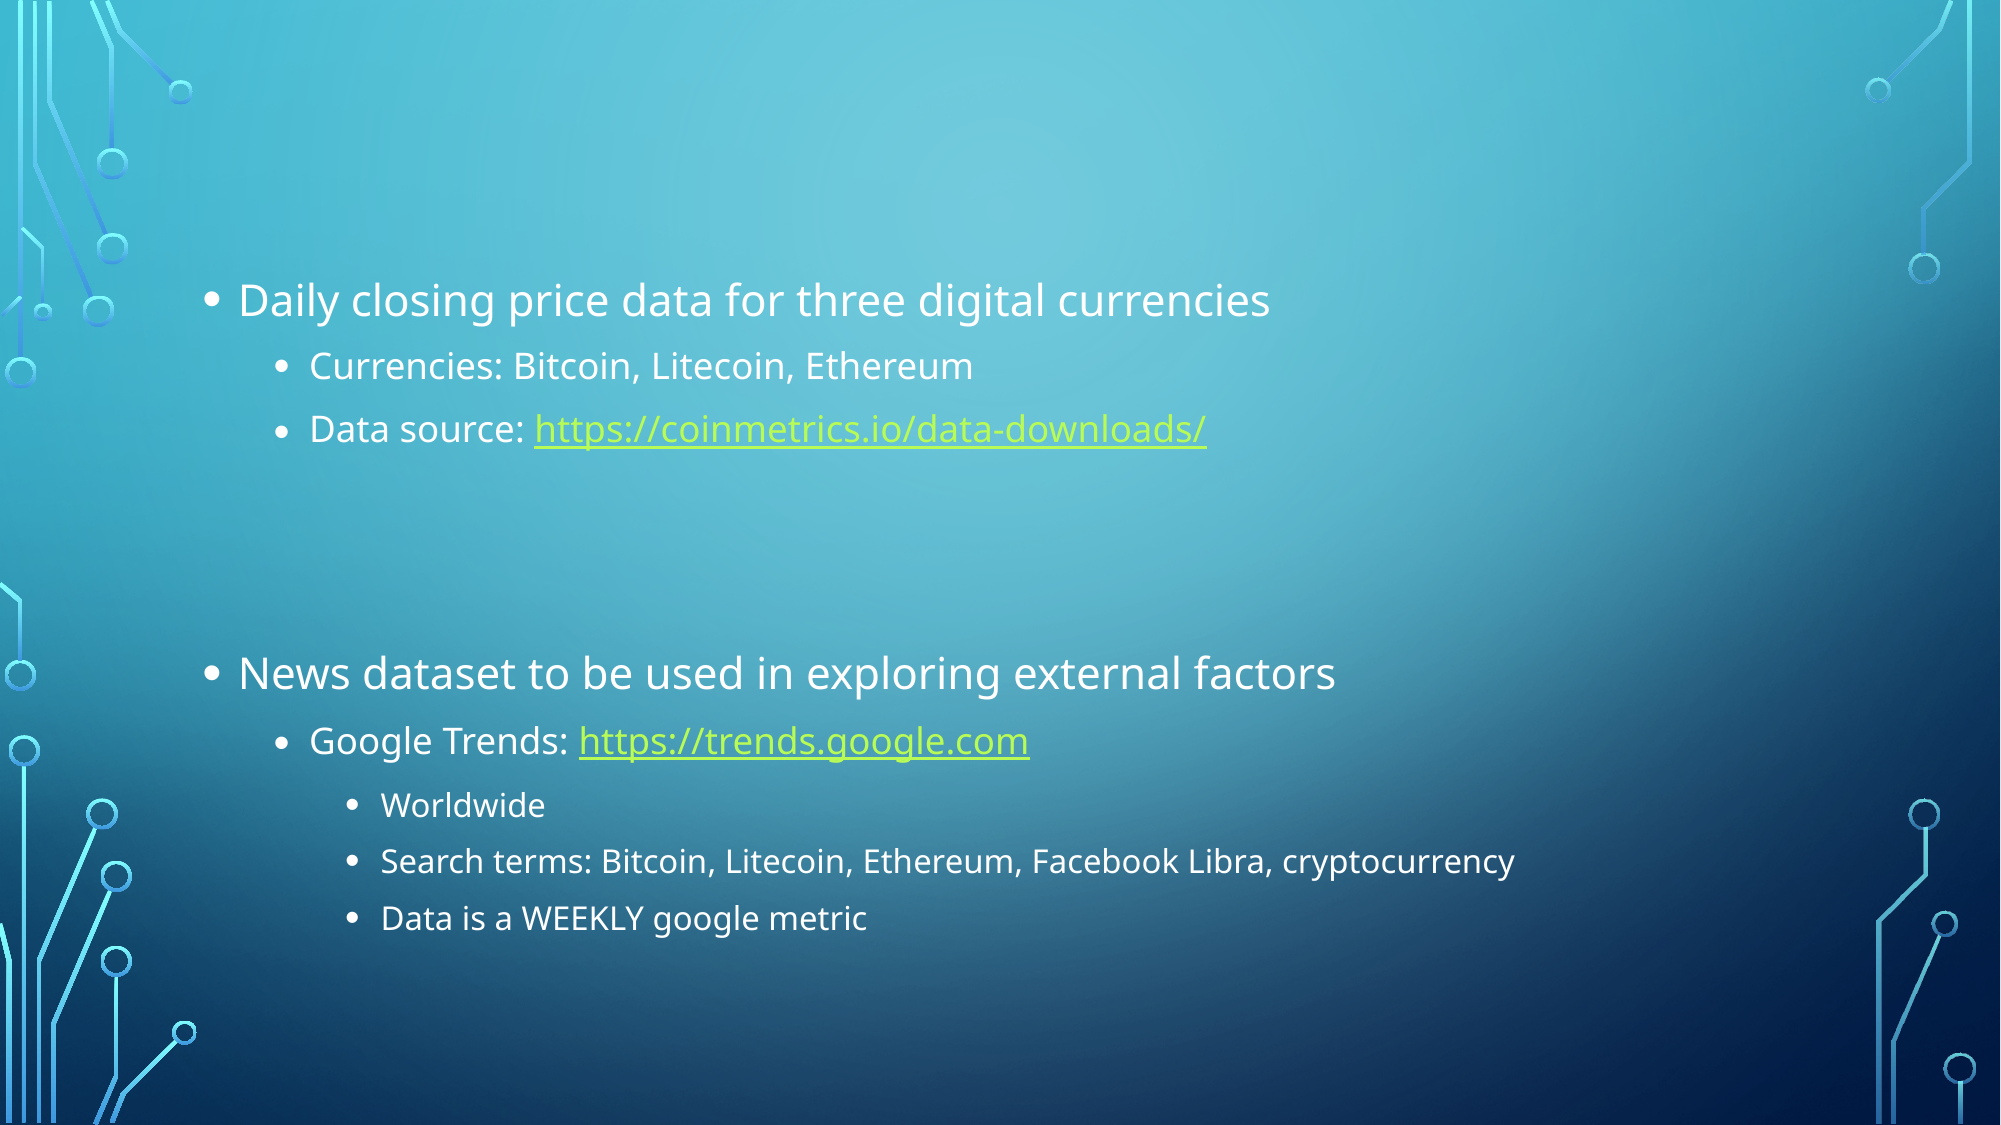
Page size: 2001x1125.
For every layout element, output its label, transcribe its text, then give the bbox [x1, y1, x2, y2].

list Daily closing price data for three digital currencies Currencies: Bitcoin, Litecoin, Ethereum Data source: https://coinmetrics.io/data-downloads/ News dataset to be used in exploring external factors Google Trends: https://trends.google.com Worldwide Search terms: Bitcoin, Litecoin, Ethereum, Facebook Libra, cryptocurrency Data is a WEEKLY google metric [187, 254, 1813, 950]
